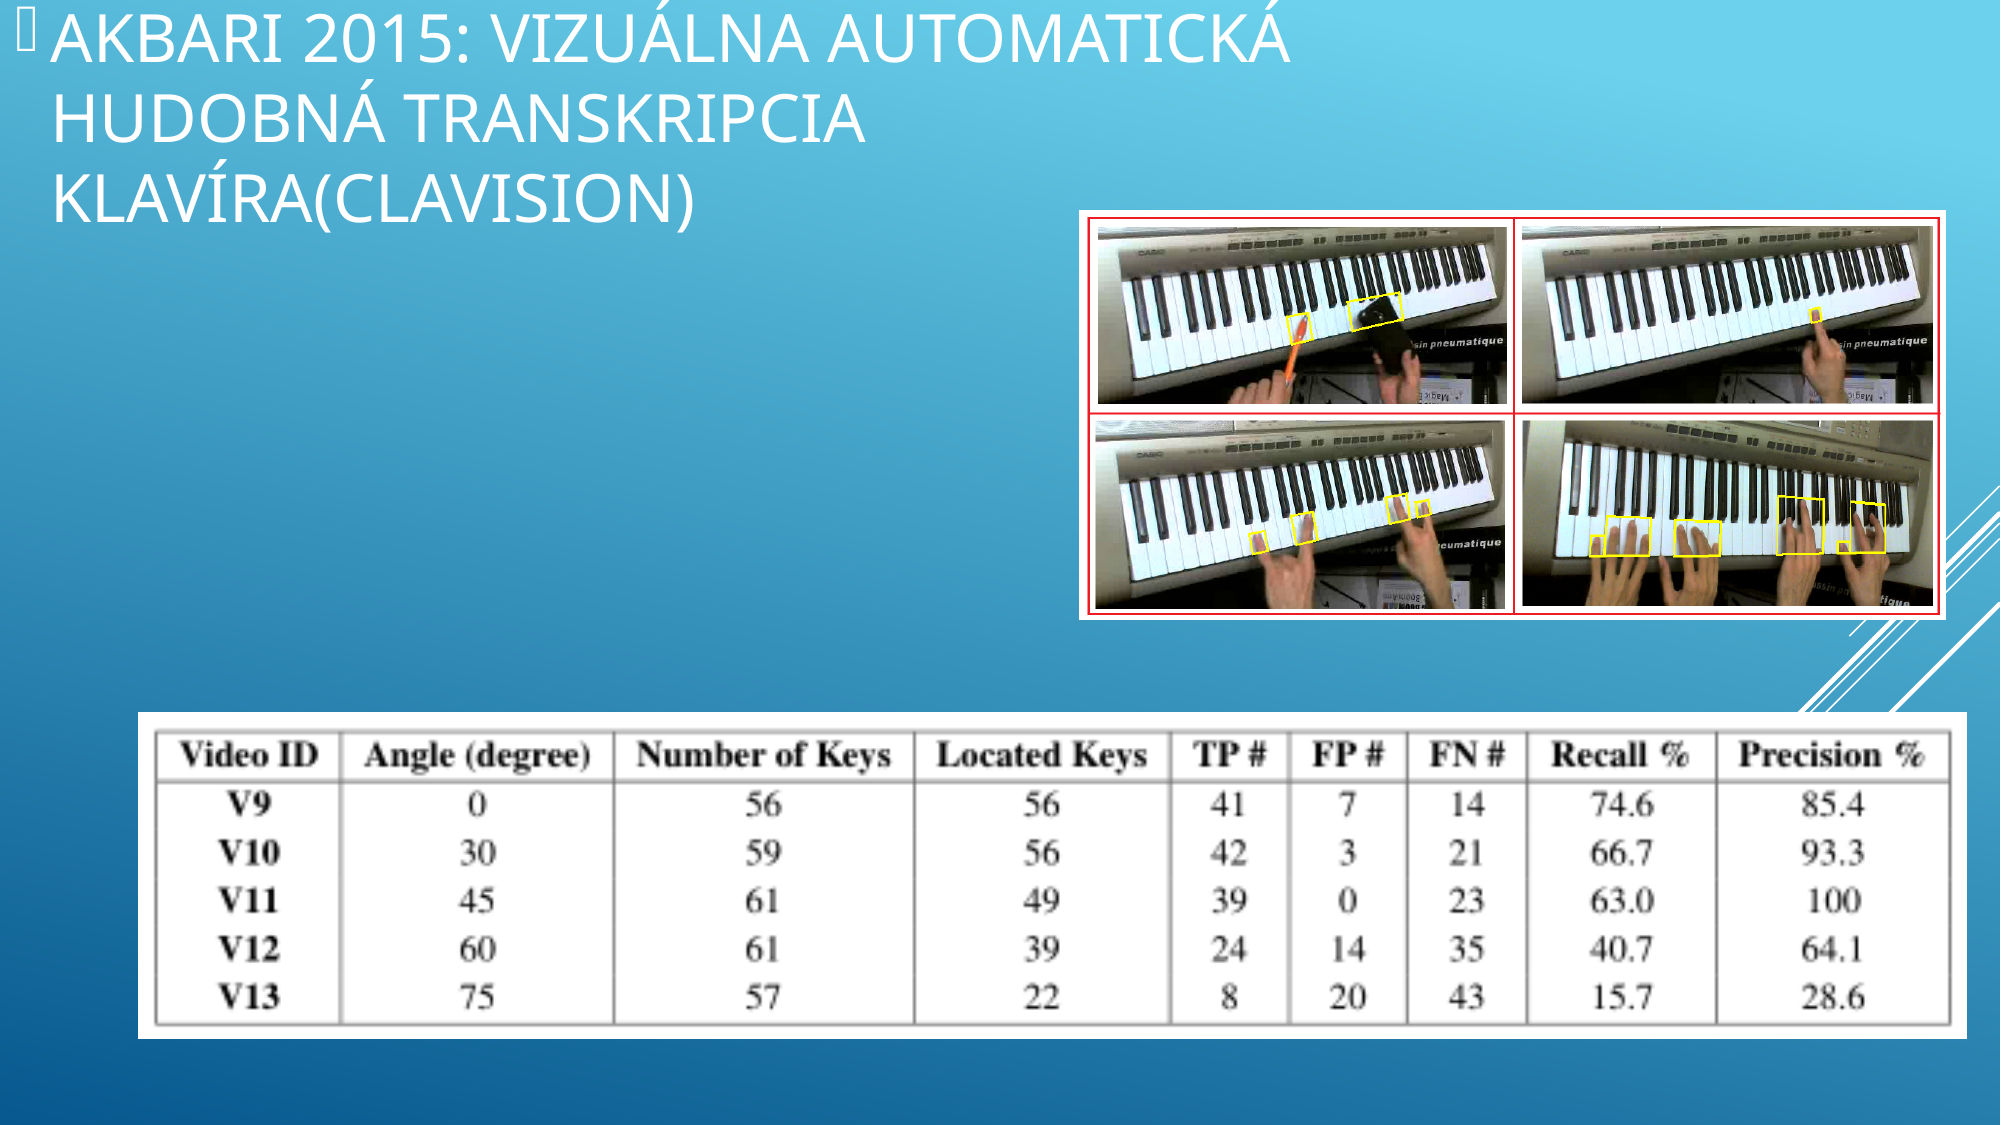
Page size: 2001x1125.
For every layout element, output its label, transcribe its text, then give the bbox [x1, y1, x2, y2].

picture [138, 712, 1967, 1040]
picture [1078, 210, 1947, 620]
title Akbari 2015: Vizuálna automatická hudobná transkripcia klavíra(Clavision) [0, 0, 1529, 255]
